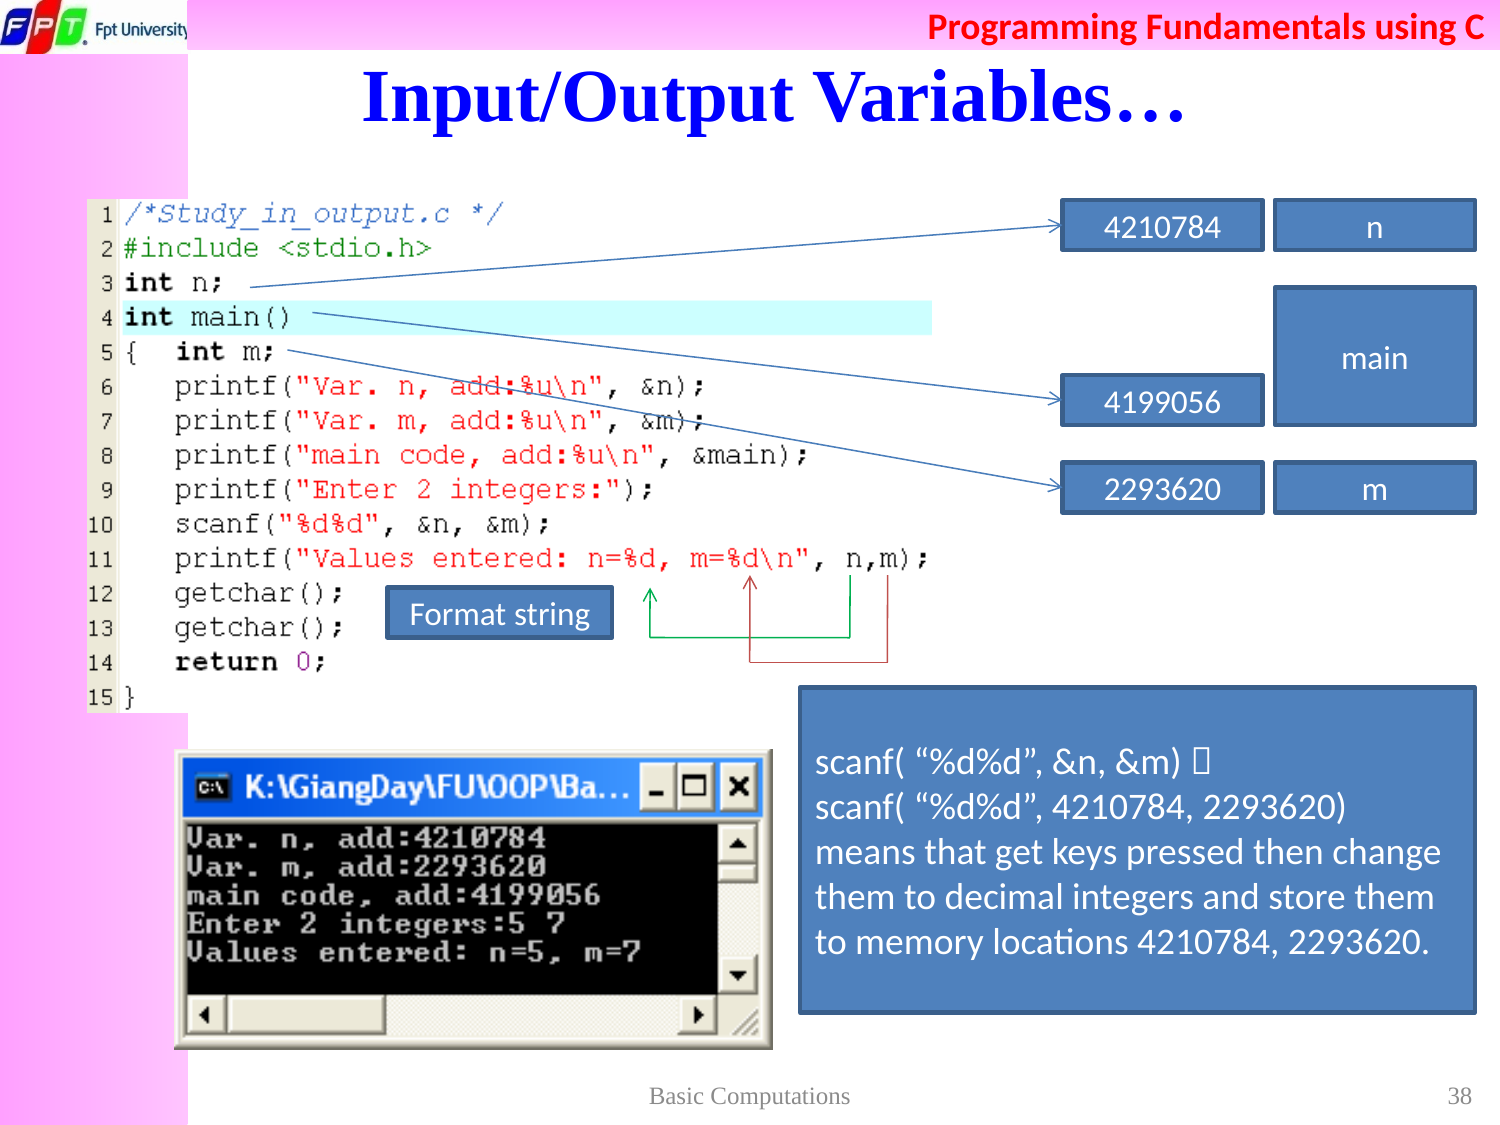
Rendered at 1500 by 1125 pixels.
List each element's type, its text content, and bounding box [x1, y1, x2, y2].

text_box 4199056 [1066, 373, 1265, 427]
slide_number 38 [1137, 1074, 1488, 1116]
footer Basic Computations [512, 1074, 988, 1116]
text_box scanf( “%d%d”, &n, &m)  scanf( “%d%d”, 4210784, 2293620) means that get keys pressed then change them to decimal integers and store them to memory locations 4210784, 2293620. [798, 685, 1477, 1015]
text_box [287, 349, 1063, 488]
picture [174, 749, 773, 1051]
text_box main [1273, 285, 1477, 427]
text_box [312, 312, 1063, 401]
text_box n [1273, 198, 1477, 252]
picture [87, 199, 932, 713]
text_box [249, 224, 1063, 288]
text_box m [1273, 460, 1477, 515]
title Input/Output Variables… [125, 45, 1425, 138]
picture [0, 0, 188, 54]
text_box 4210784 [1060, 198, 1265, 252]
text_box 2293620 [1060, 460, 1265, 515]
